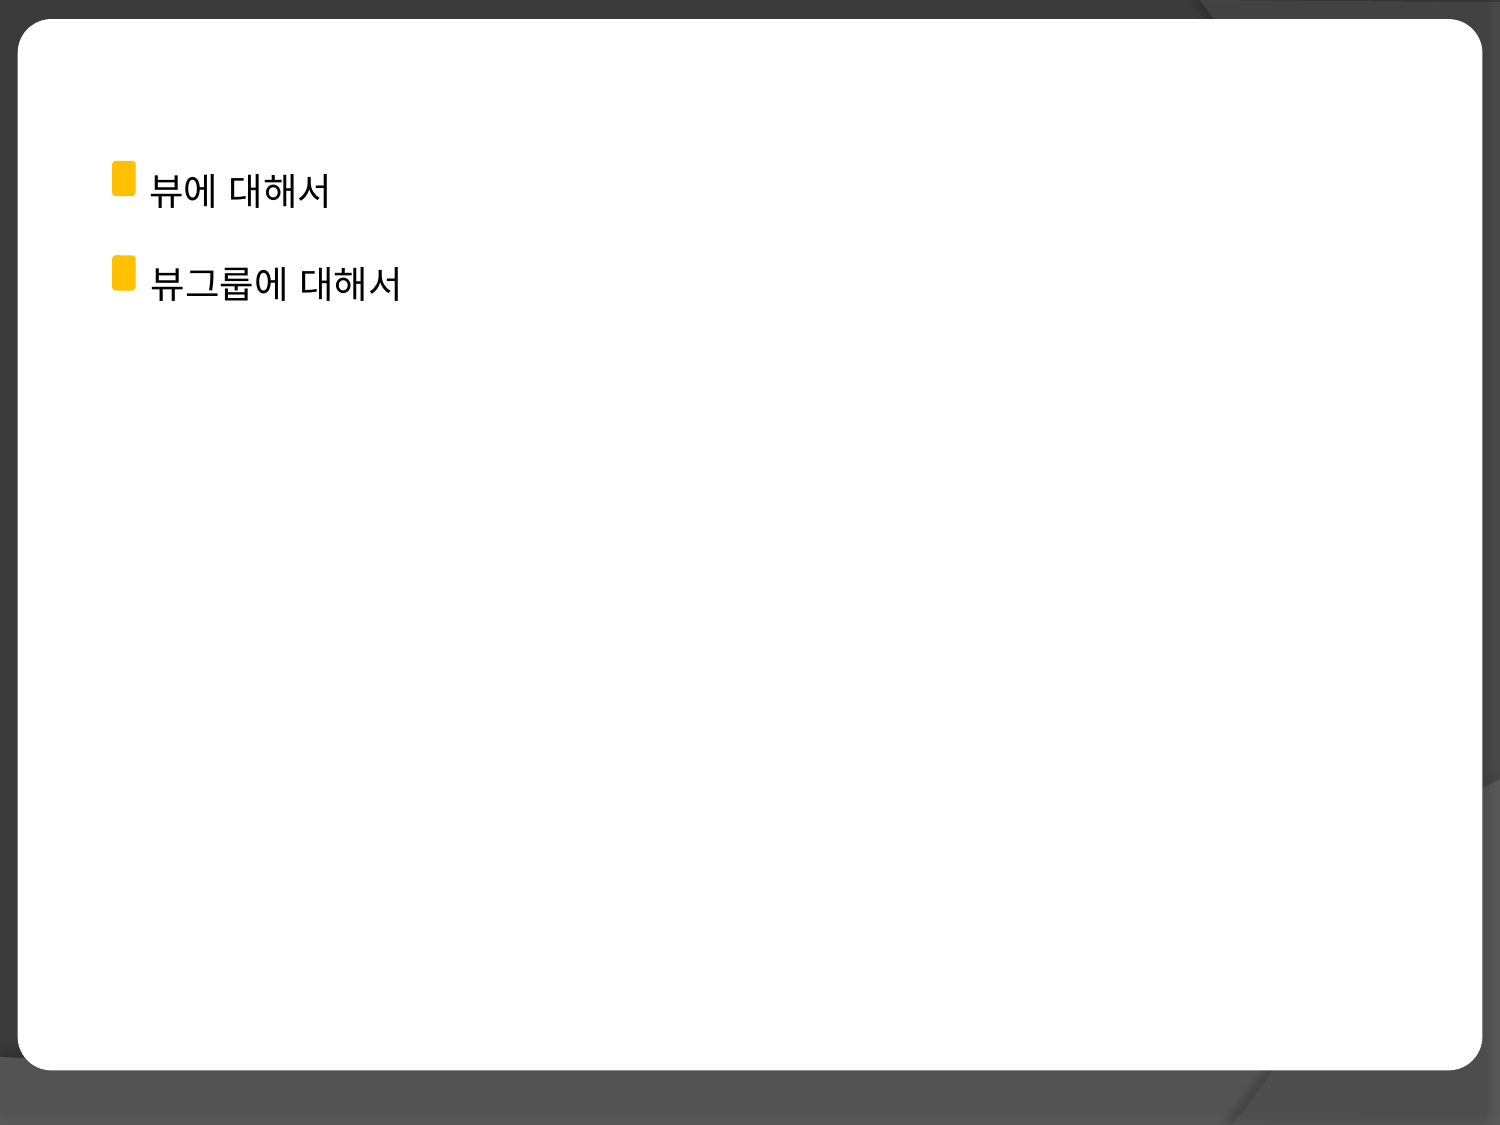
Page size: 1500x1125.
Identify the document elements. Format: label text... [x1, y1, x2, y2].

text_box [110, 253, 138, 293]
text_box 뷰그룹에 대해서 [135, 253, 869, 314]
text_box 뷰에 대해서 [134, 160, 867, 221]
text_box [110, 159, 138, 198]
